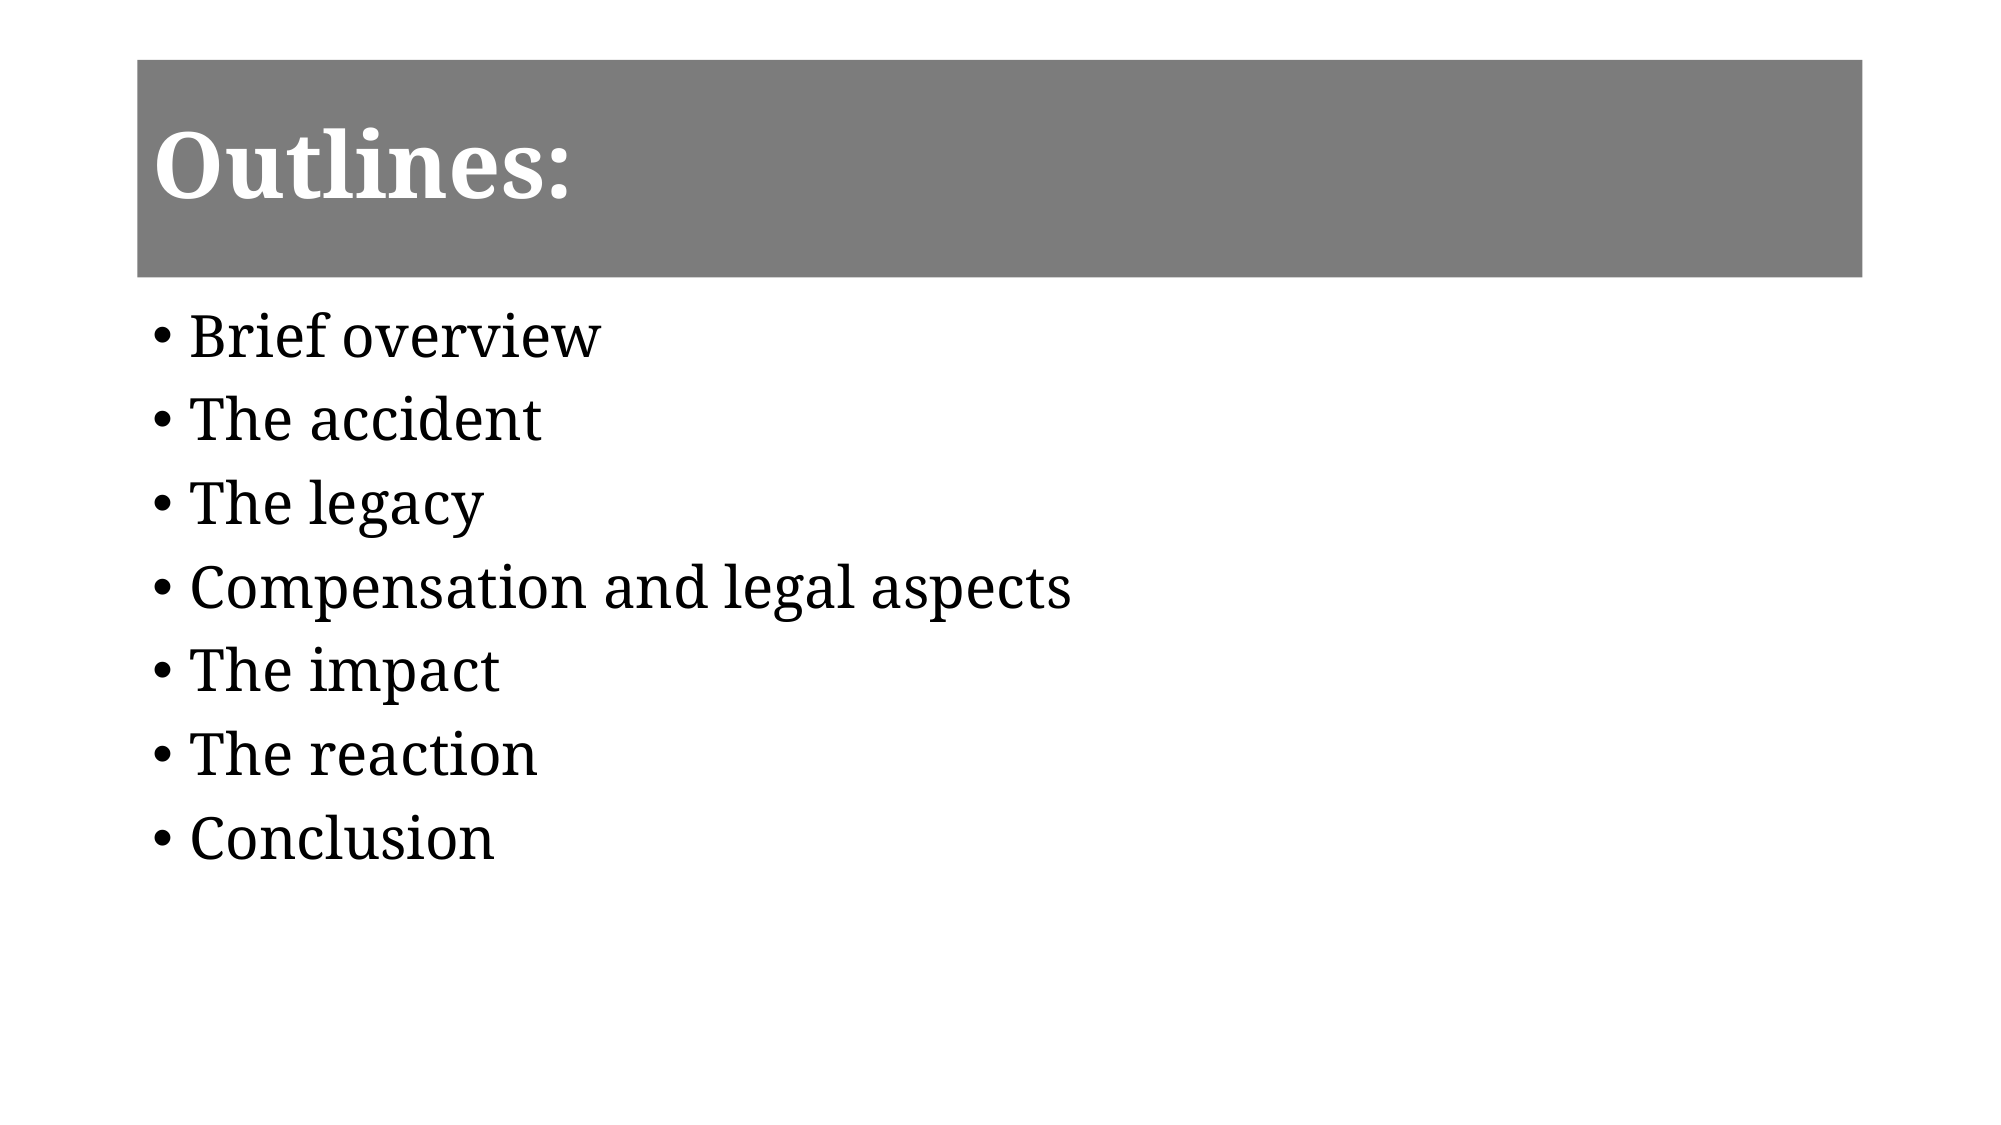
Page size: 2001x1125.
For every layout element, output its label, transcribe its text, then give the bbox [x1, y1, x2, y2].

title Outlines: [137, 59, 1863, 278]
list Brief overview The accident The legacy Compensation and legal aspects The impact The reaction Conclusion [137, 299, 1863, 1014]
